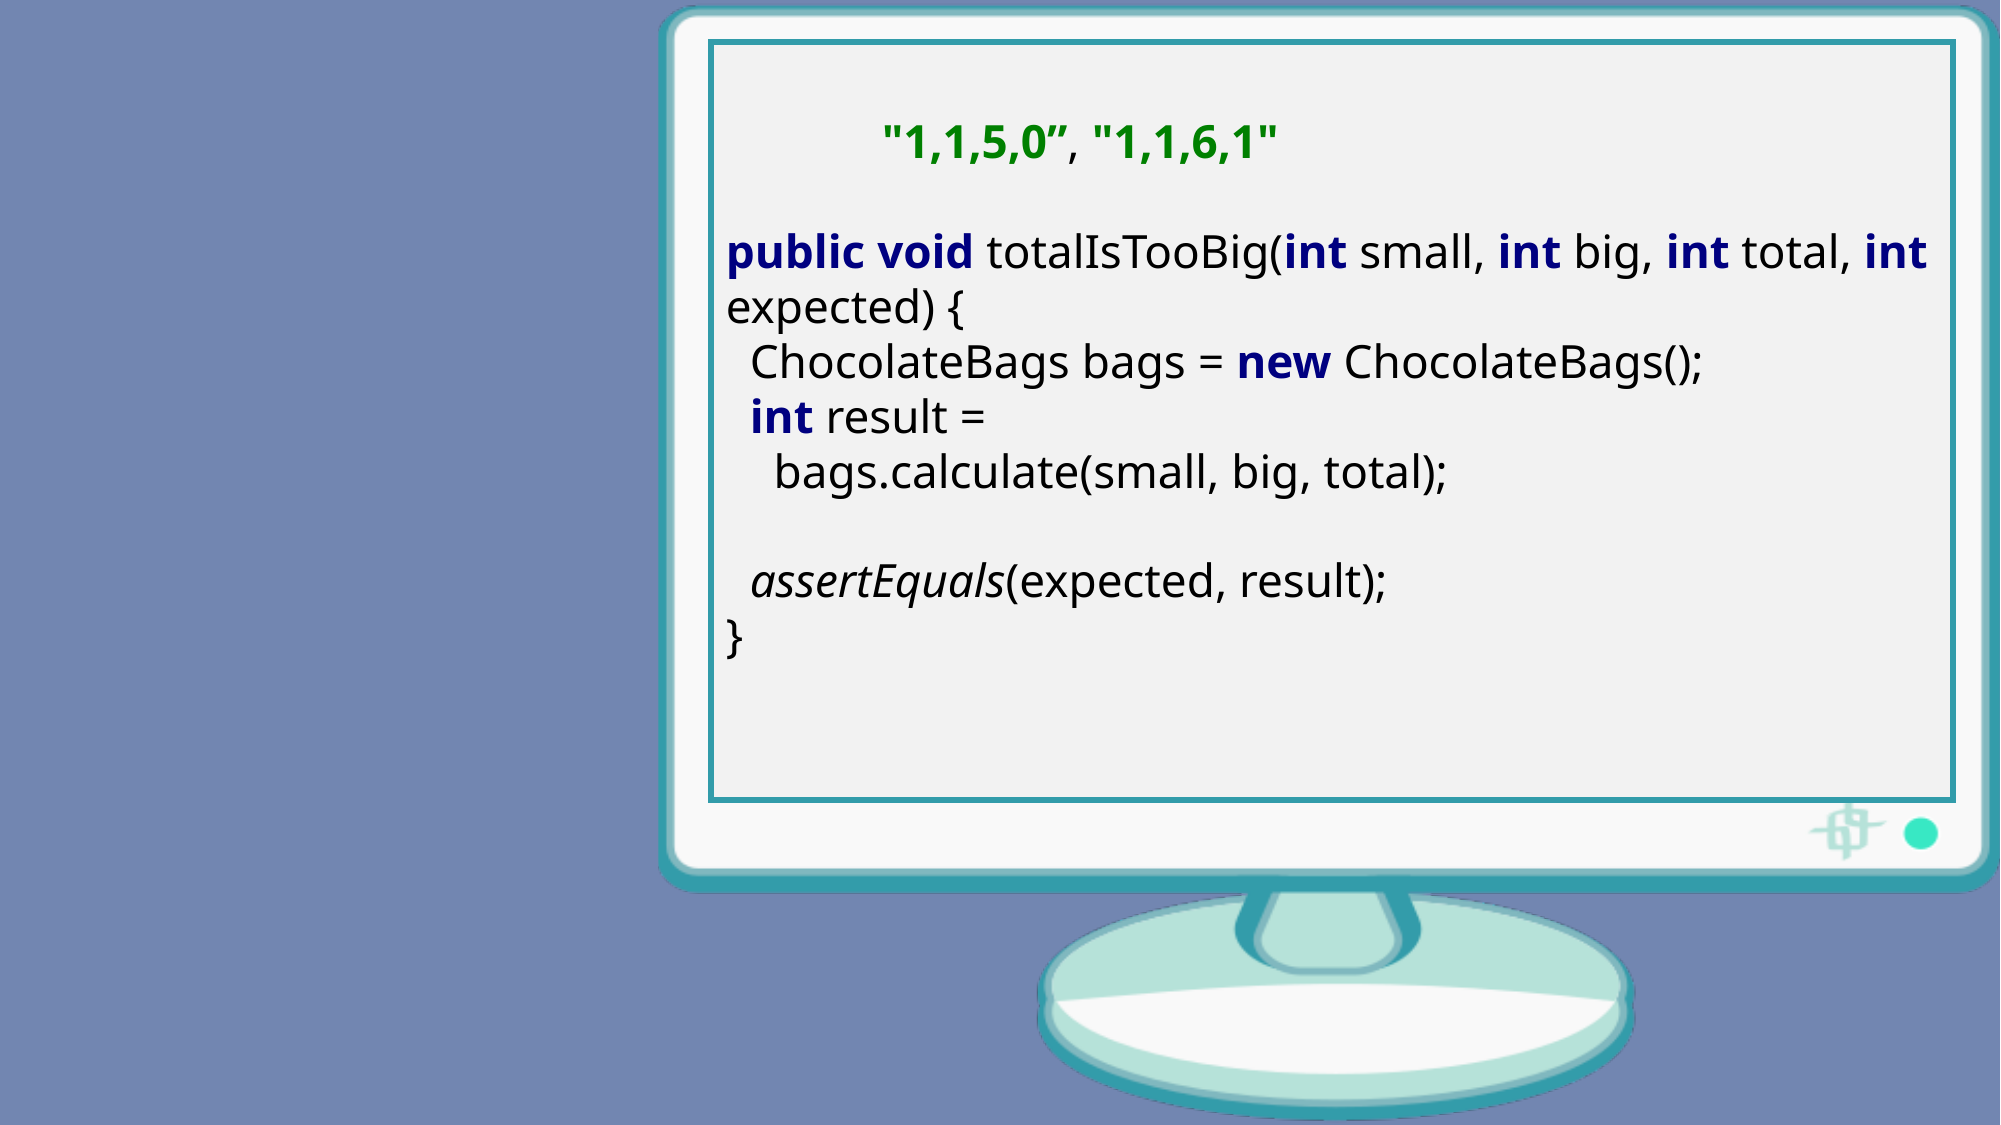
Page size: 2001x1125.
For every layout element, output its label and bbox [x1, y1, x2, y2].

picture [658, 0, 2000, 1125]
